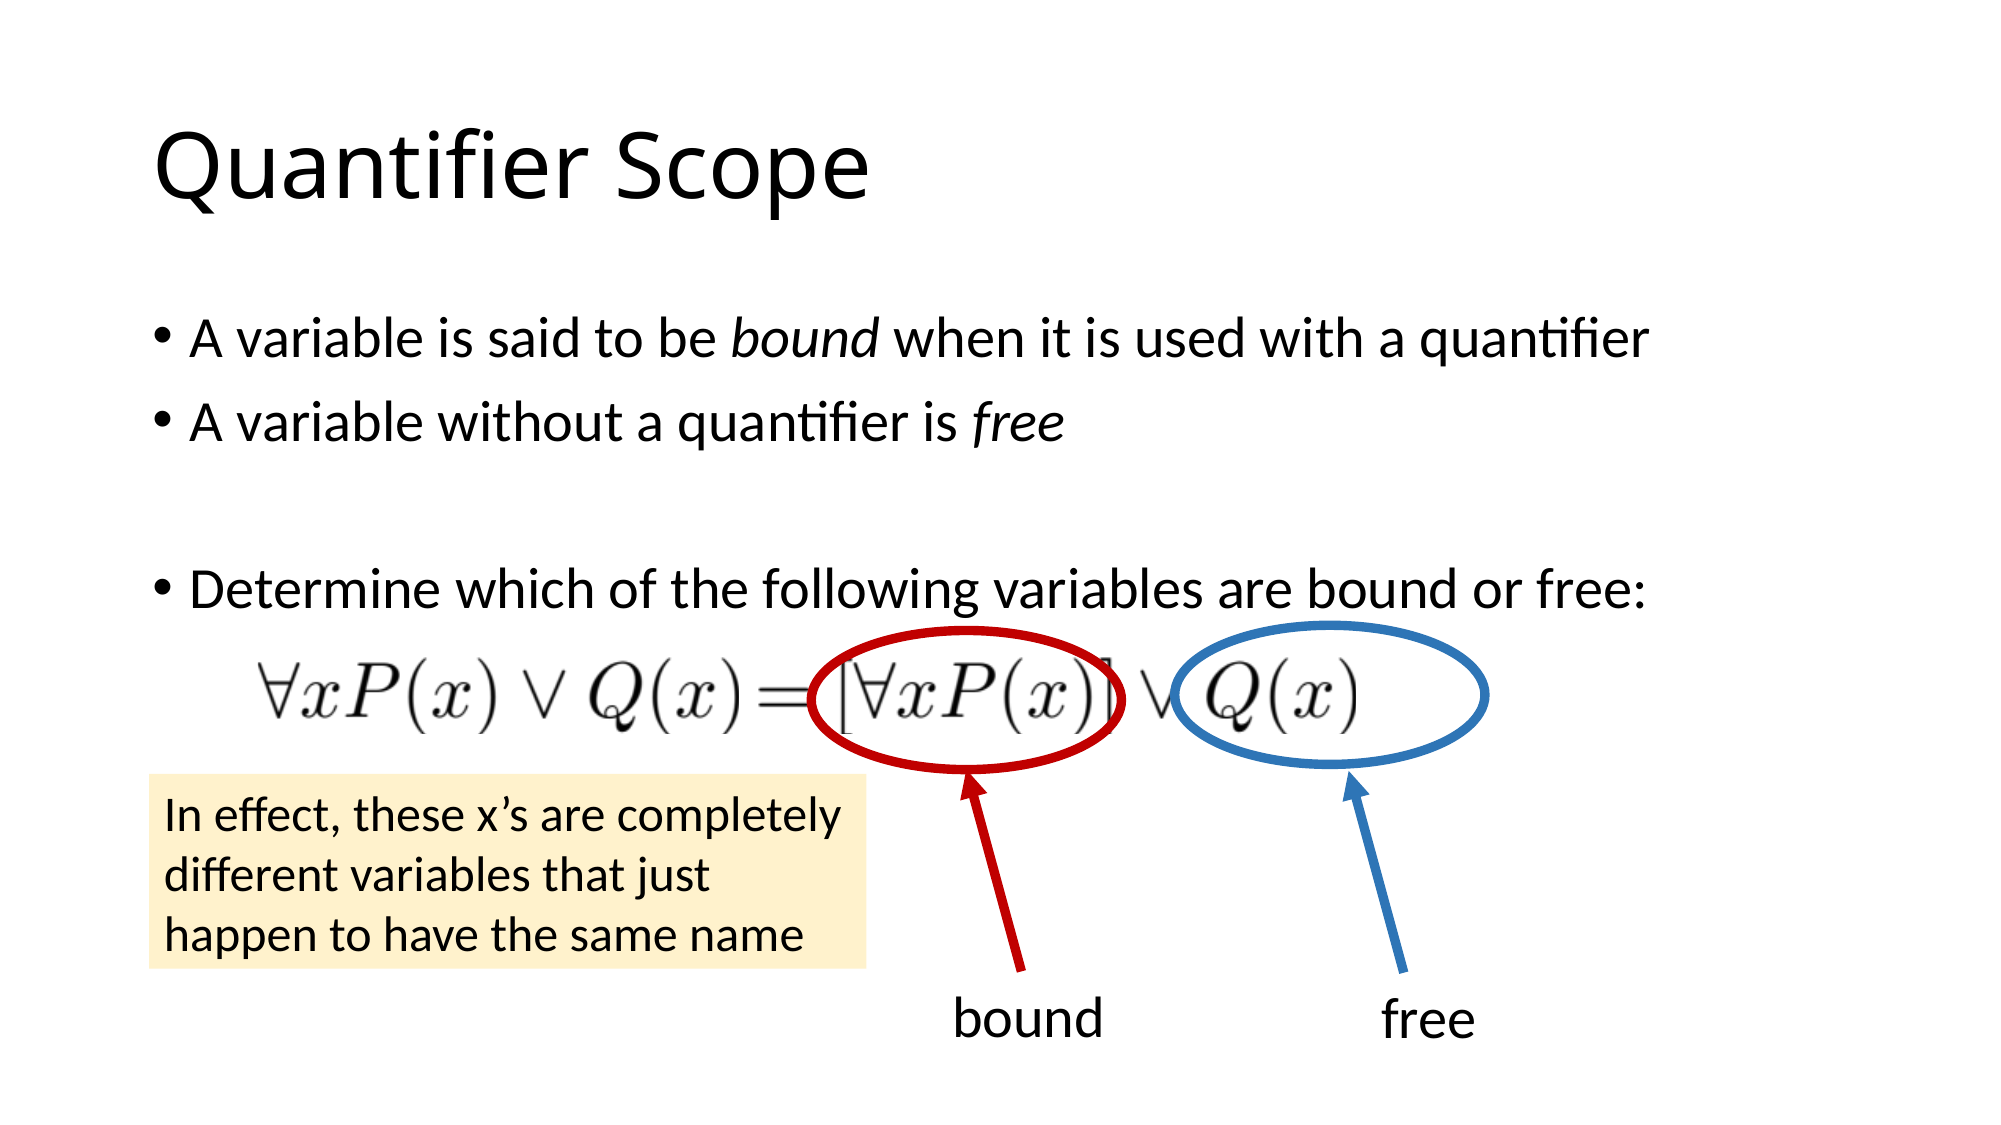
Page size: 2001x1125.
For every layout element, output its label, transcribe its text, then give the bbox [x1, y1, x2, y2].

text_box bound [937, 971, 1120, 1057]
list A variable is said to be bound when it is used with a quantifier A variable without a quantifier is free Determine which of the following variables are bound or free: [137, 299, 1863, 1014]
text_box [1199, 624, 1486, 766]
text_box free [1366, 972, 1492, 1058]
text_box In effect, these x’s are completely different variables that just happen to have the same name [149, 773, 867, 969]
text_box [829, 734, 1104, 771]
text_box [966, 769, 1022, 972]
title Quantifier Scope [137, 59, 1863, 278]
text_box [1348, 770, 1404, 973]
picture [757, 656, 1356, 734]
text_box [844, 629, 1089, 656]
picture [257, 656, 739, 734]
